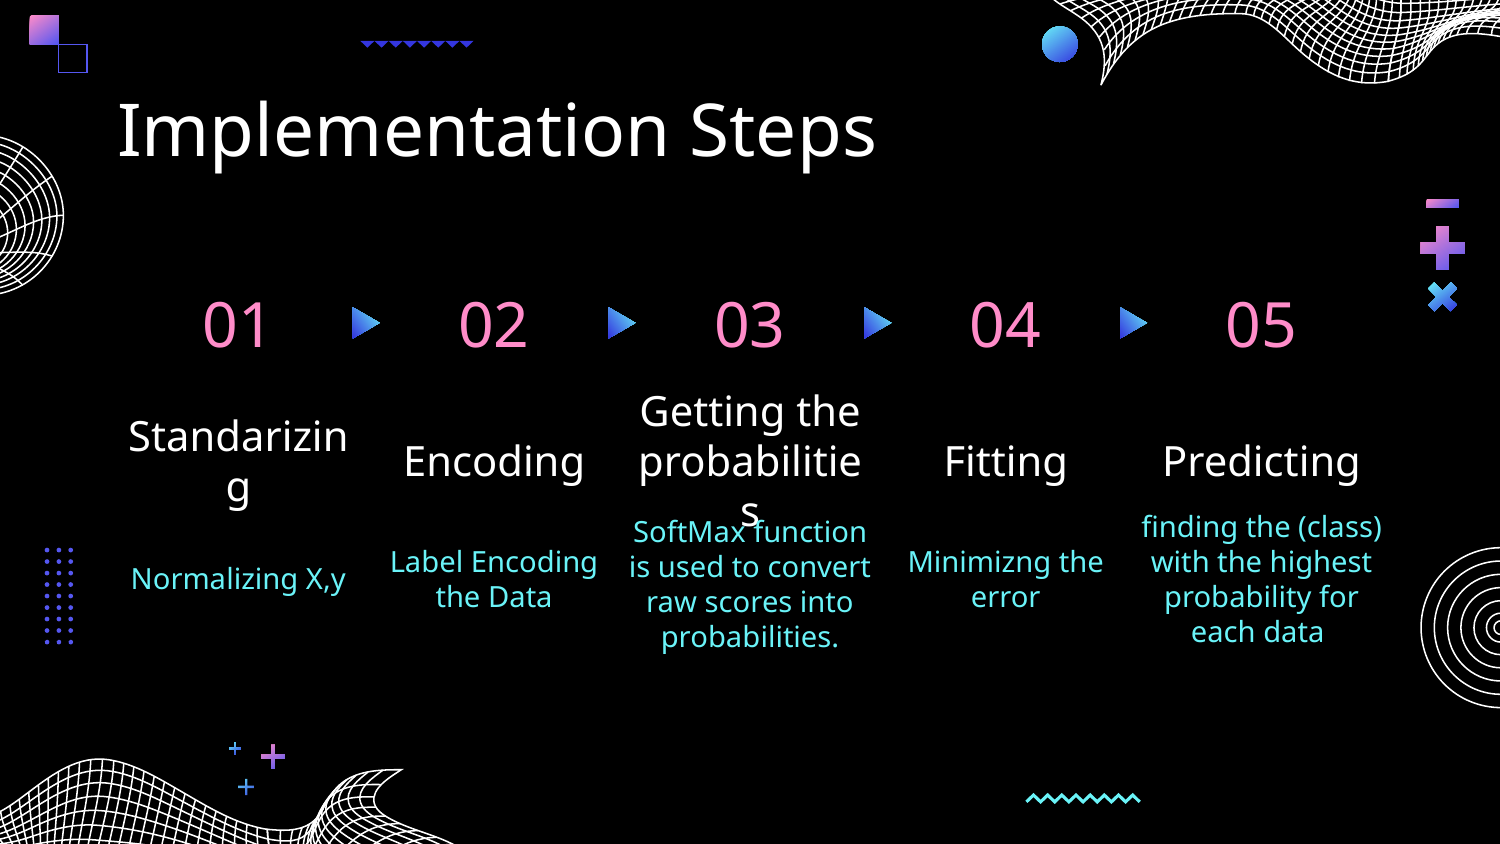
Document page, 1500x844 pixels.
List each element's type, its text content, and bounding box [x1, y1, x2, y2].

text_box 01 [187, 286, 289, 360]
text_box Standarizing [116, 400, 360, 519]
text_box [864, 307, 892, 339]
title Implementation Steps [116, 88, 1383, 167]
text_box 02 [443, 286, 545, 360]
text_box [1120, 307, 1148, 339]
text_box SoftMax function is used to convert raw scores into probabilities. [628, 519, 872, 649]
text_box [608, 307, 636, 339]
text_box Label Encoding the Data [372, 519, 616, 637]
text_box finding the (class) with the highest probability for each data [1140, 519, 1383, 637]
text_box Fitting [884, 400, 1128, 519]
text_box [352, 307, 380, 339]
text_box Getting the probabilities [628, 400, 872, 519]
text_box Normalizing X,y [116, 519, 360, 637]
text_box 04 [955, 286, 1057, 360]
text_box Predicting [1140, 400, 1383, 519]
text_box 03 [699, 286, 801, 360]
text_box Minimizng the error [884, 519, 1128, 637]
text_box Encoding [372, 400, 616, 519]
text_box 05 [1211, 286, 1312, 360]
